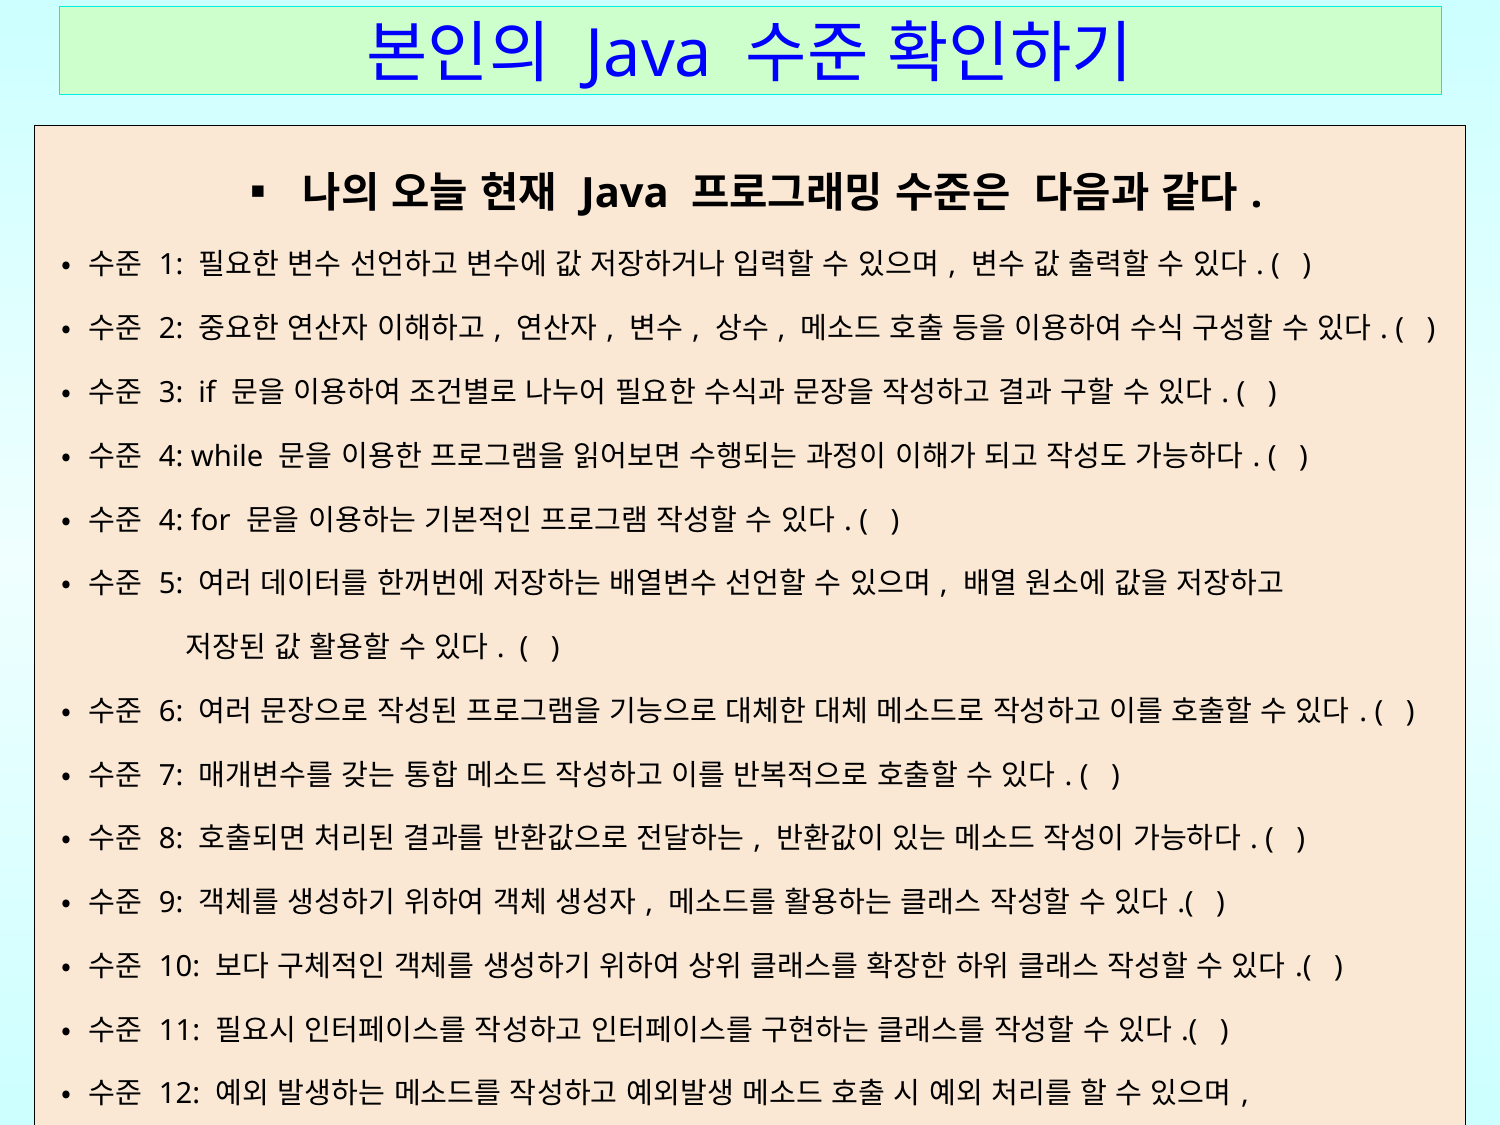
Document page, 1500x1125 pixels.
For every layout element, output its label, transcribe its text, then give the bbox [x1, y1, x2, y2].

title 본인의 Java 수준 확인하기 [59, 75, 1441, 95]
text_box [23, 203, 1471, 265]
text_box [0, 0, 1500, 75]
table_header ▪ 나의 오늘 현재 Java 프로그래밍 수준은 다음과 같다. • 수준 1: 필요한 변수 선언하고 변수에 값 저장하거나 입력할 수 있으며, 변수 값 출력할 수 있다. ( ) • 수준 2: 중요한 연산자 이해하고, 연산자, 변수, 상수, 메소드 호출 등을 이용하여 수식 구성할 수 있다. ( ) • 수준 3: if 문을 이용하여 조건별로 나누어 필요한 수식과 문장을 작성하고 결과 구할 수 있다. ( ) • 수준 4: while 문을 이용한 프로그램을 읽어보면 수행되는 과정이 이해가 되고 작성도 가능하다. ( ) • 수준 4: for 문을 이용하는 기본적인 프로그램 작성할 수 있다. ( ) • 수준 5: 여러 데이터를 한꺼번에 저장하는 배열변수 선언할 수 있으며, 배열 원소에 값을 저장하고 저장된 값 활용할 수 있다. ( ) • 수준 6: 여러 문장으로 작성된 프로그램을 기능으로 대체한 대체 메소드로 작성하고 이를 호출할 수 있다. ( ) • 수준 7: 매개변수를 갖는 통합 메소드 작성하고 이를 반복적으로 호출할 수 있다. ( ) • 수준 8: 호출되면 처리된 결과를 반환값으로 전달하는, 반환값이 있는 메소드 작성이 가능하다. ( ) • 수준 9: 객체를 생성하기 위하여 객체 생성자, 메소드를 활용하는 클래스 작성할 수 있다.( ) • 수준 10: 보다 구체적인 객체를 생성하기 위하여 상위 클래스를 확장한 하위 클래스 작성할 수 있다.( ) • 수준 11: 필요시 인터페이스를 작성하고 인터페이스를 구현하는 클래스를 작성할 수 있다.( ) • 수준 12: 예외 발생하는 메소드를 작성하고 예외발생 메소드 호출 시 예외 처리를 할 수 있으며, 필요시 예외 클래스를 작성할 수 작성할 수 있다.( ) [35, 126, 1465, 203]
table_header ▪ 나의 오늘 현재 Java 프로그래밍 수준은 다음과 같다. • 수준 1: 필요한 변수 선언하고 변수에 값 저장하거나 입력할 수 있으며, 변수 값 출력할 수 있다. ( ) • 수준 2: 중요한 연산자 이해하고, 연산자, 변수, 상수, 메소드 호출 등을 이용하여 수식 구성할 수 있다. ( ) • 수준 3: if 문을 이용하여 조건별로 나누어 필요한 수식과 문장을 작성하고 결과 구할 수 있다. ( ) • 수준 4: while 문을 이용한 프로그램을 읽어보면 수행되는 과정이 이해가 되고 작성도 가능하다. ( ) • 수준 4: for 문을 이용하는 기본적인 프로그램 작성할 수 있다. ( ) • 수준 5: 여러 데이터를 한꺼번에 저장하는 배열변수 선언할 수 있으며, 배열 원소에 값을 저장하고 저장된 값 활용할 수 있다. ( ) • 수준 6: 여러 문장으로 작성된 프로그램을 기능으로 대체한 대체 메소드로 작성하고 이를 호출할 수 있다. ( ) • 수준 7: 매개변수를 갖는 통합 메소드 작성하고 이를 반복적으로 호출할 수 있다. ( ) • 수준 8: 호출되면 처리된 결과를 반환값으로 전달하는, 반환값이 있는 메소드 작성이 가능하다. ( ) • 수준 9: 객체를 생성하기 위하여 객체 생성자, 메소드를 활용하는 클래스 작성할 수 있다.( ) • 수준 10: 보다 구체적인 객체를 생성하기 위하여 상위 클래스를 확장한 하위 클래스 작성할 수 있다.( ) • 수준 11: 필요시 인터페이스를 작성하고 인터페이스를 구현하는 클래스를 작성할 수 있다.( ) • 수준 12: 예외 발생하는 메소드를 작성하고 예외발생 메소드 호출 시 예외 처리를 할 수 있으며, 필요시 예외 클래스를 작성할 수 작성할 수 있다.( ) [35, 265, 1465, 1125]
